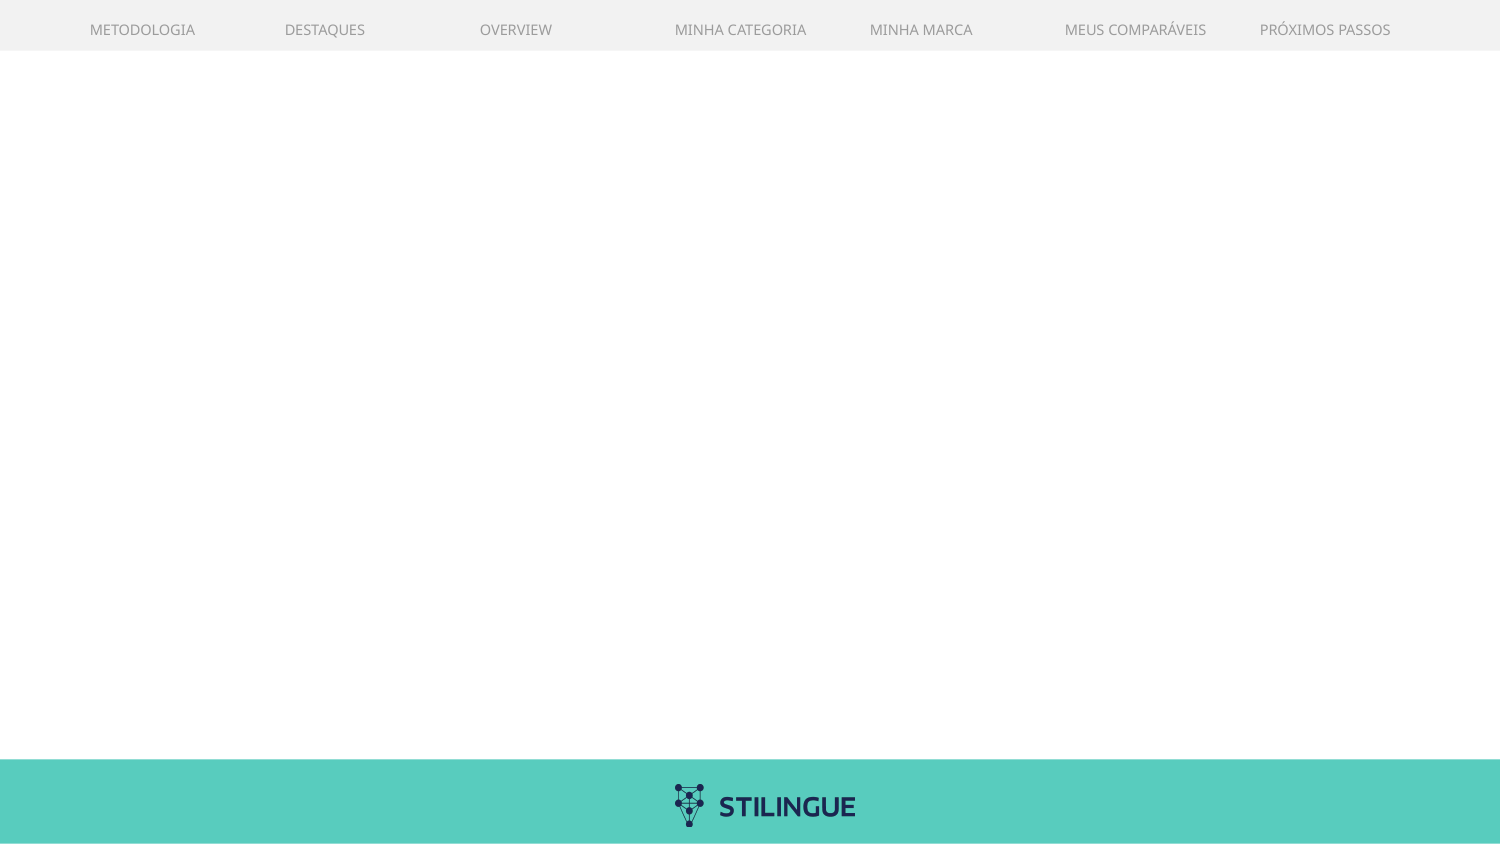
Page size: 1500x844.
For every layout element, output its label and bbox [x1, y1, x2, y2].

picture [674, 784, 855, 827]
text_box [0, 0, 1500, 51]
text_box [0, 759, 1500, 844]
